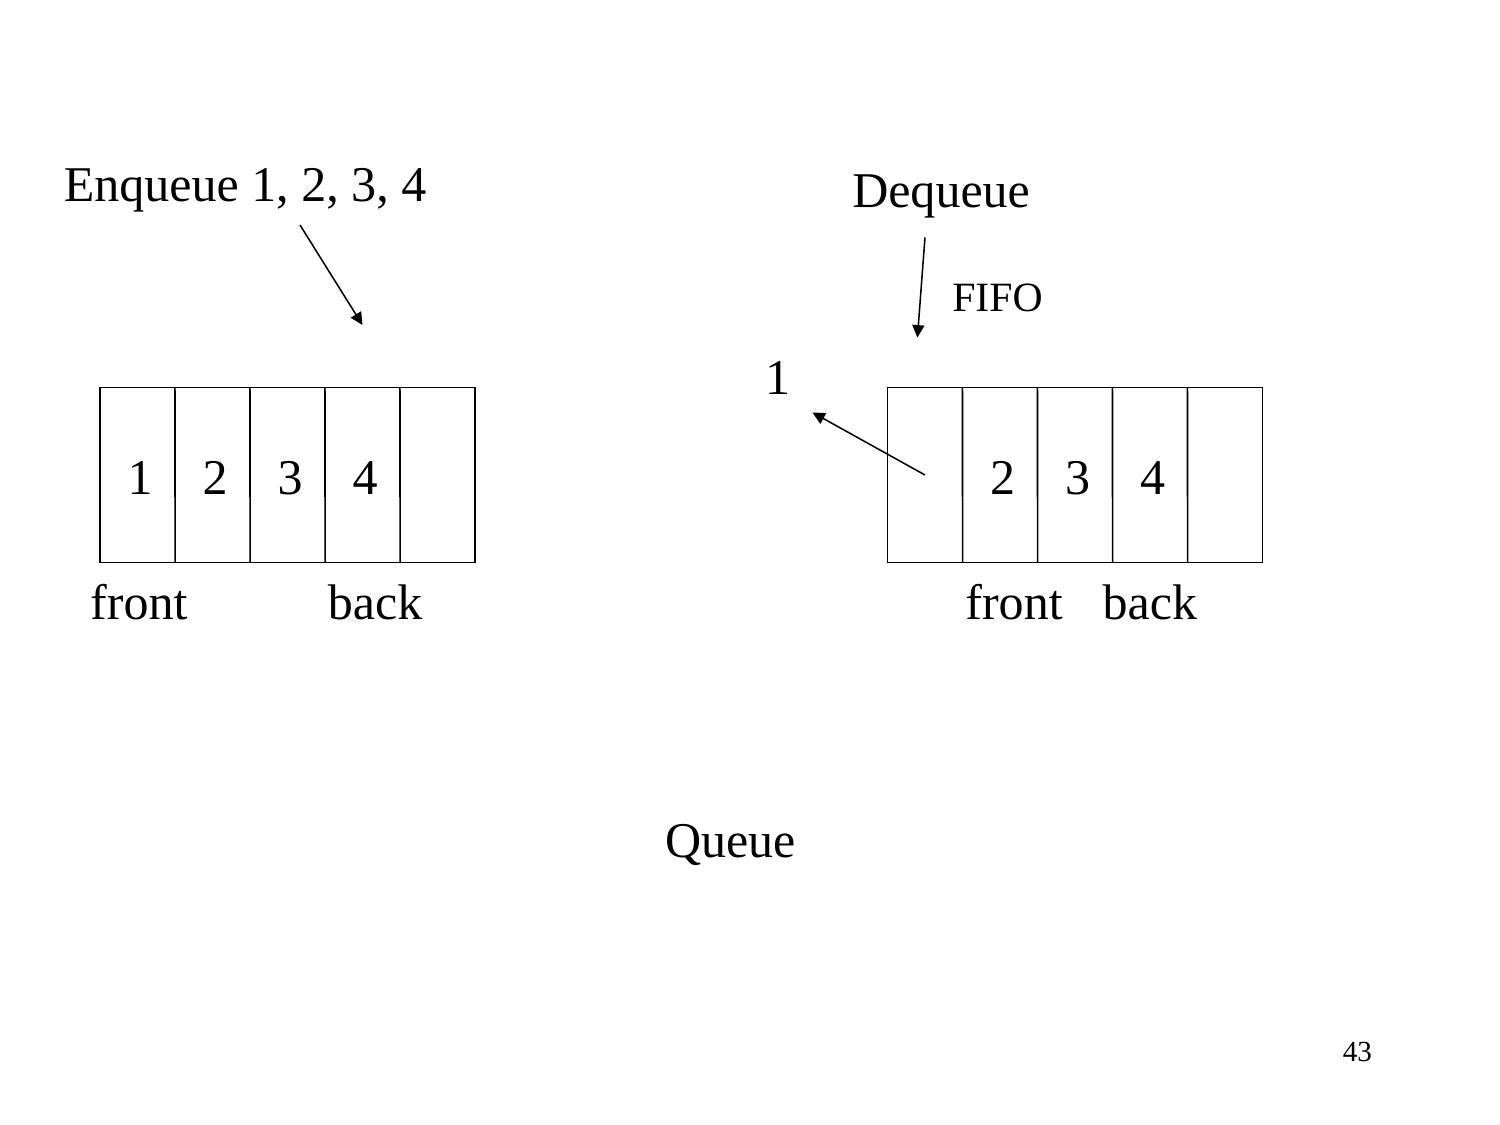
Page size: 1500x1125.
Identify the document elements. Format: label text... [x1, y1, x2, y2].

text_box [812, 412, 926, 476]
text_box 1 [112, 437, 168, 513]
text_box [963, 387, 1037, 562]
text_box Queue [650, 799, 811, 875]
text_box 4 [337, 437, 393, 513]
text_box [912, 237, 926, 338]
text_box 3 [262, 437, 318, 513]
text_box 2 [975, 437, 1031, 513]
text_box 4 [1125, 437, 1180, 513]
text_box front [75, 562, 203, 638]
text_box Dequeue [837, 149, 1046, 225]
text_box [99, 387, 475, 563]
text_box FIFO [937, 262, 1058, 328]
text_box [1113, 387, 1187, 562]
text_box [299, 224, 363, 325]
text_box Enqueue 1, 2, 3, 4 [49, 144, 442, 219]
text_box back [1088, 562, 1213, 638]
text_box 1 [750, 337, 805, 413]
text_box [887, 387, 962, 563]
text_box 3 [1050, 437, 1105, 513]
text_box back [313, 562, 438, 638]
text_box [1038, 387, 1112, 563]
text_box front [950, 562, 1078, 638]
text_box [1188, 387, 1263, 563]
slide_number 43 [1137, 1024, 1388, 1101]
text_box 2 [187, 437, 243, 513]
